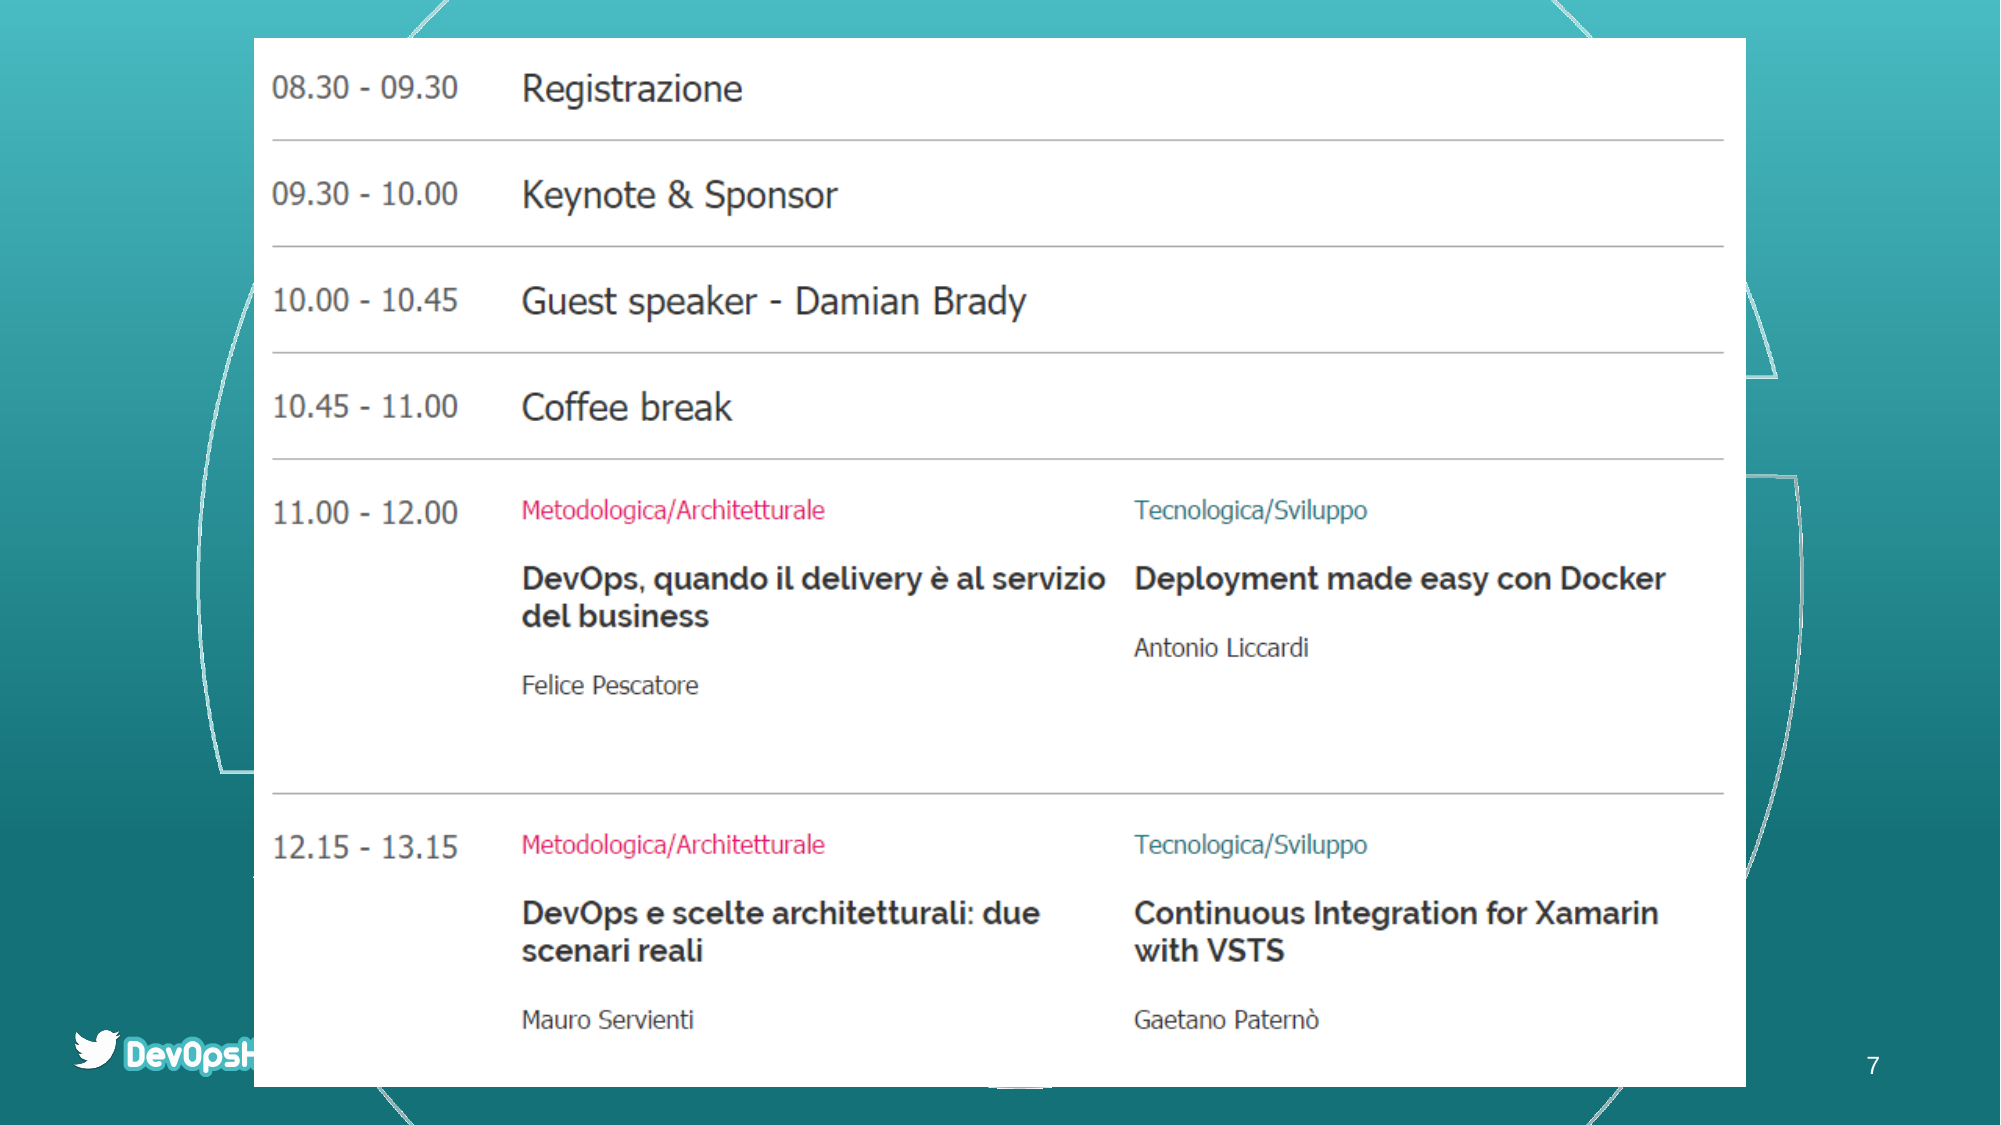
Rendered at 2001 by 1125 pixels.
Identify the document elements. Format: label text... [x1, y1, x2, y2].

slide_number 7 [1445, 1034, 1896, 1095]
picture [104, 0, 1896, 1125]
